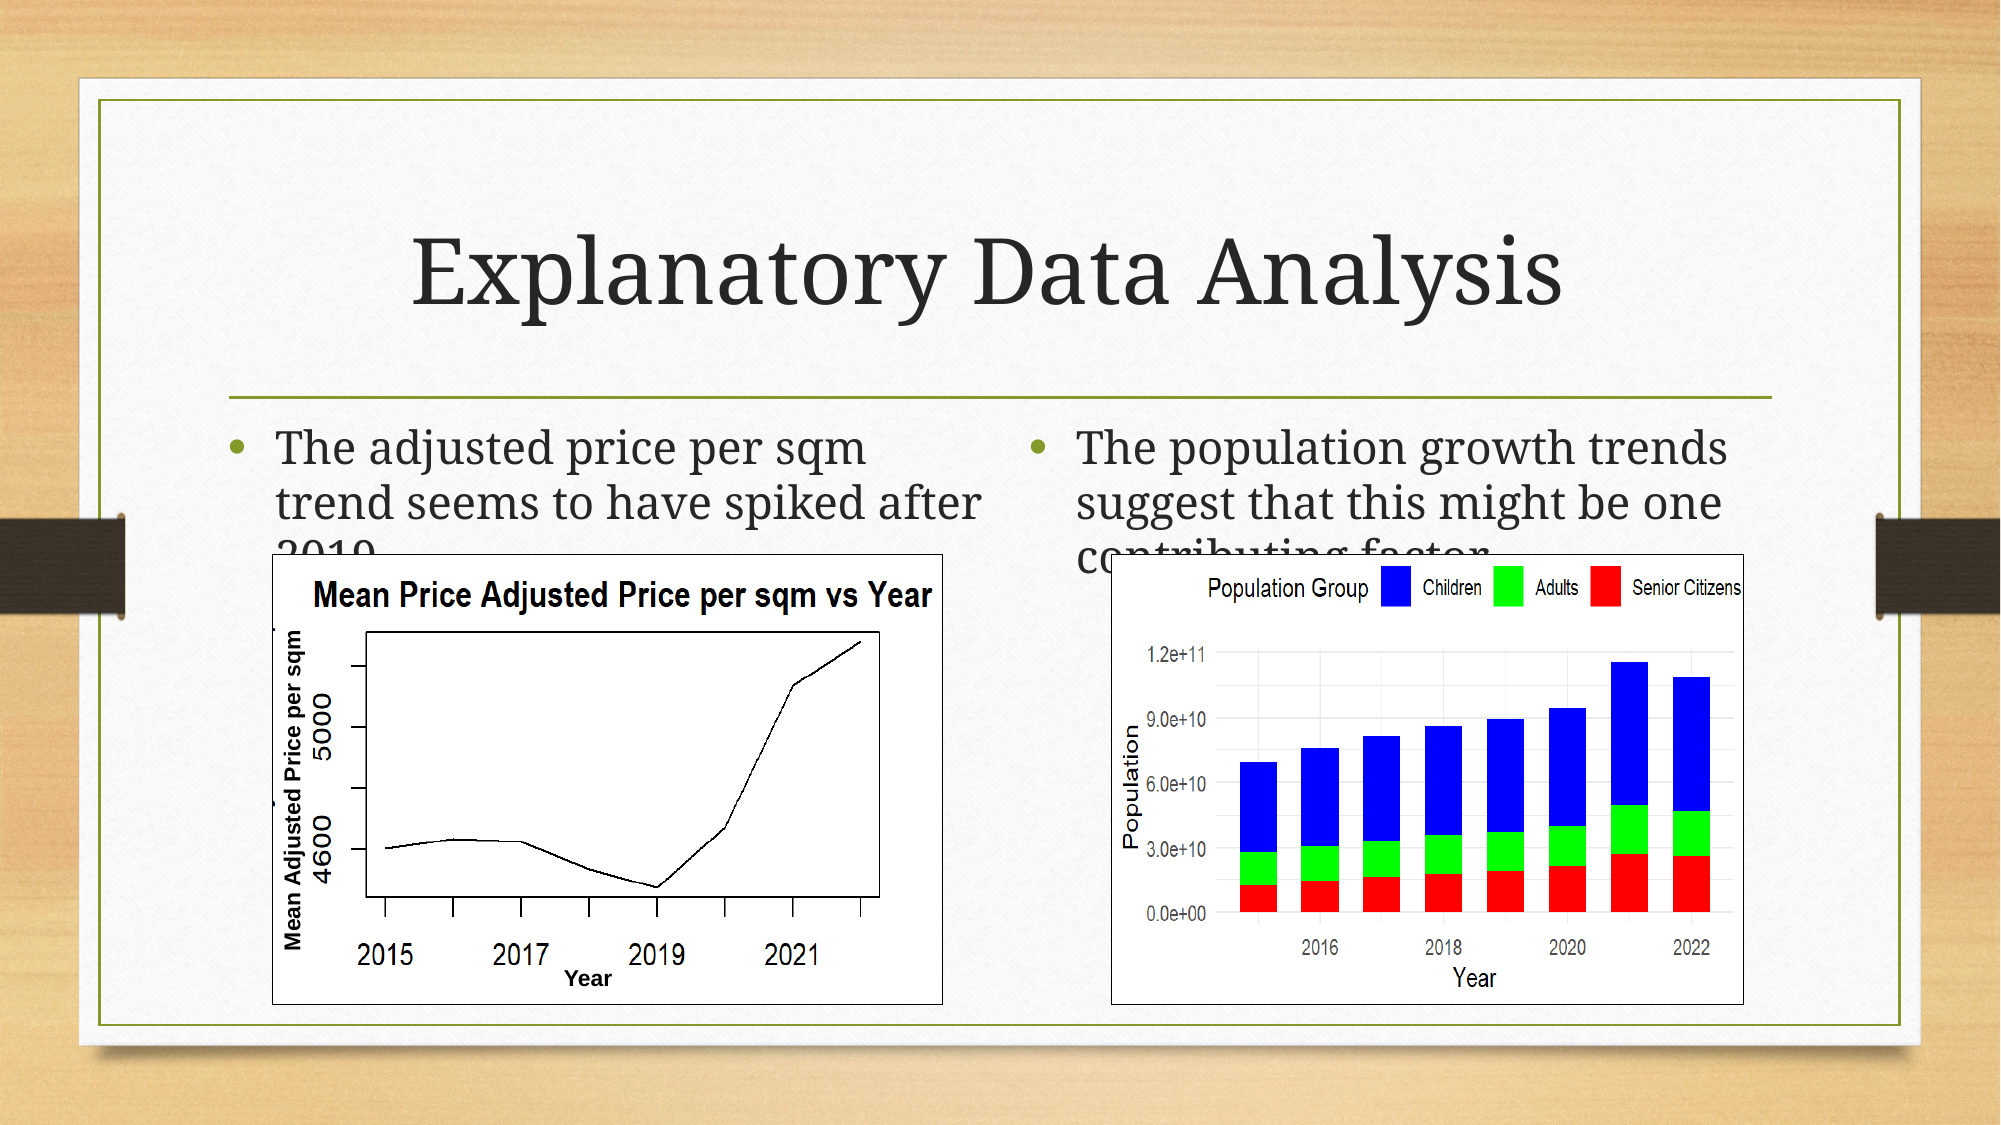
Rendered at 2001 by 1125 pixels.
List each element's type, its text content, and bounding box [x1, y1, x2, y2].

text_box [269, 550, 944, 1005]
title Explanatory Data Analysis [212, 161, 1788, 375]
list The adjusted price per sqm trend seems to have spiked after 2019. [213, 410, 1000, 954]
picture [0, 0, 2001, 1125]
list The population growth trends suggest that this might be one contributing factor. [1013, 410, 1841, 954]
